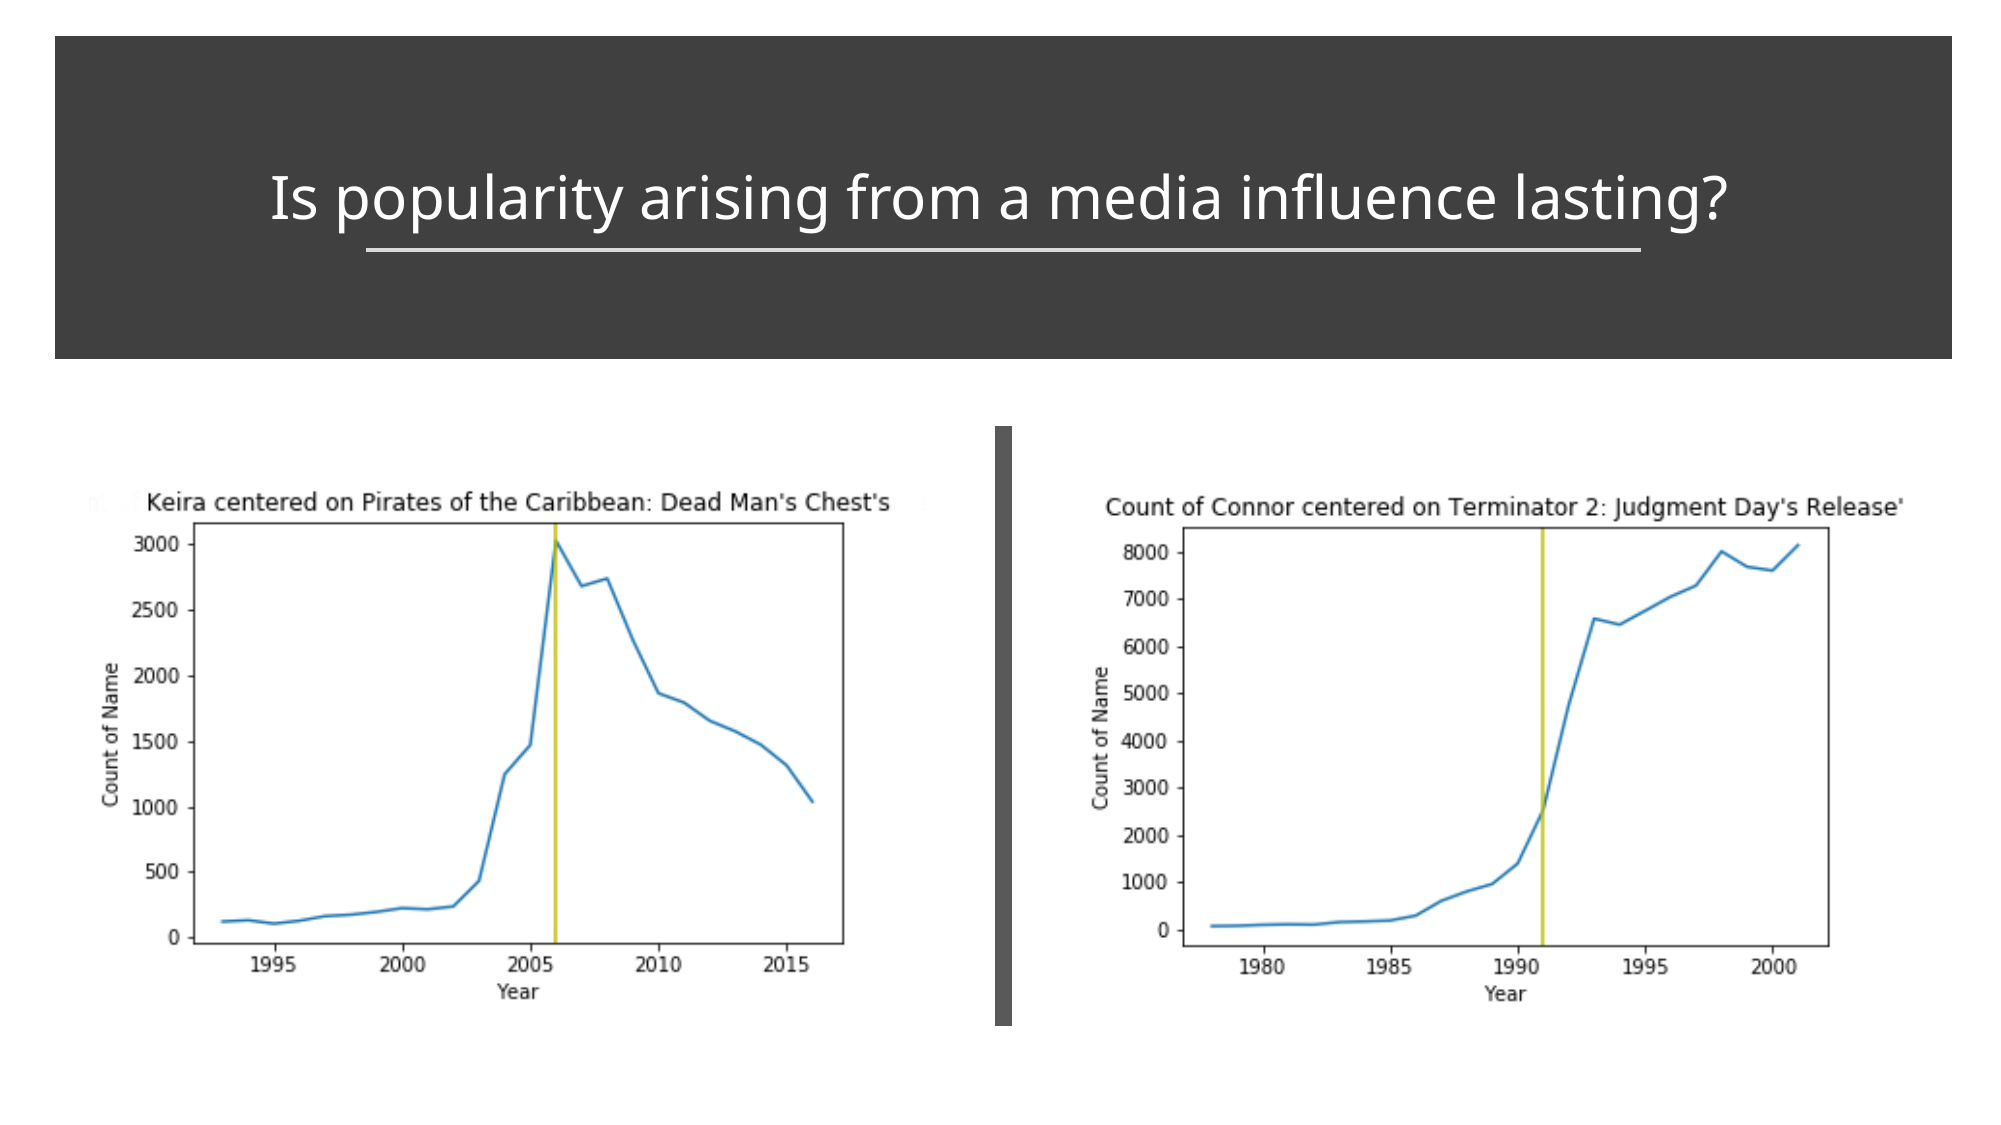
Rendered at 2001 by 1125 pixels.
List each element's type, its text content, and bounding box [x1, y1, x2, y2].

picture [1079, 460, 1911, 1015]
text_box [64, 45, 1942, 350]
title Is popularity arising from a media influence lasting? [89, 71, 1911, 289]
picture [89, 455, 926, 1013]
